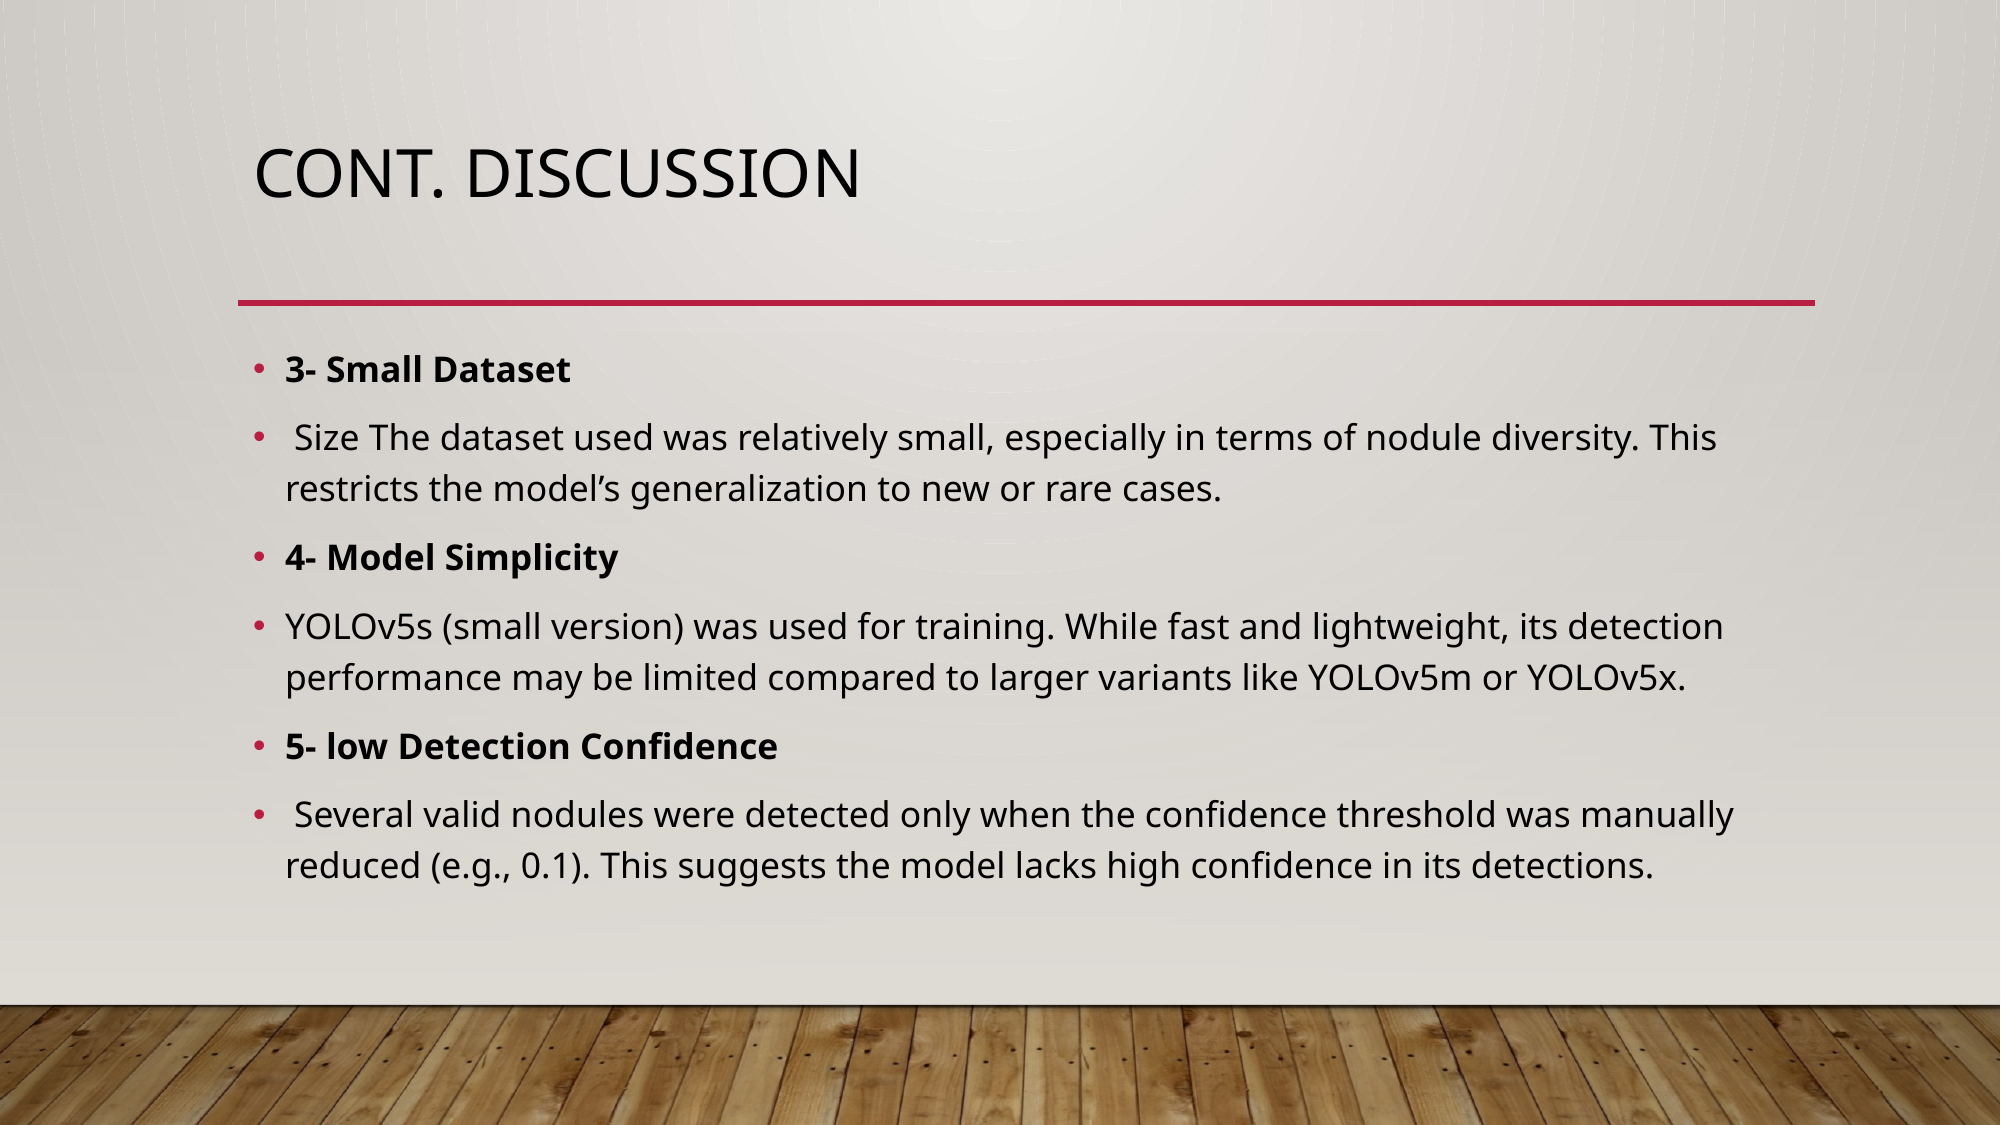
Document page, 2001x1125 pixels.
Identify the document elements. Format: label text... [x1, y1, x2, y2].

picture [0, 1005, 2000, 1125]
title Cont. Discussion [238, 131, 1814, 305]
list 3- Small Dataset Size The dataset used was relatively small, especially in terms of nodule diversity. This restricts the model’s generalization to new or rare cases. 4- Model Simplicity YOLOv5s (small version) was used for training. While fast and lightweight, its detection performance may be limited compared to larger variants like YOLOv5m or YOLOv5x. 5- low Detection Confidence Several valid nodules were detected only when the confidence threshold was manually reduced (e.g., 0.1). This suggests the model lacks high confidence in its detections. [238, 330, 1814, 971]
